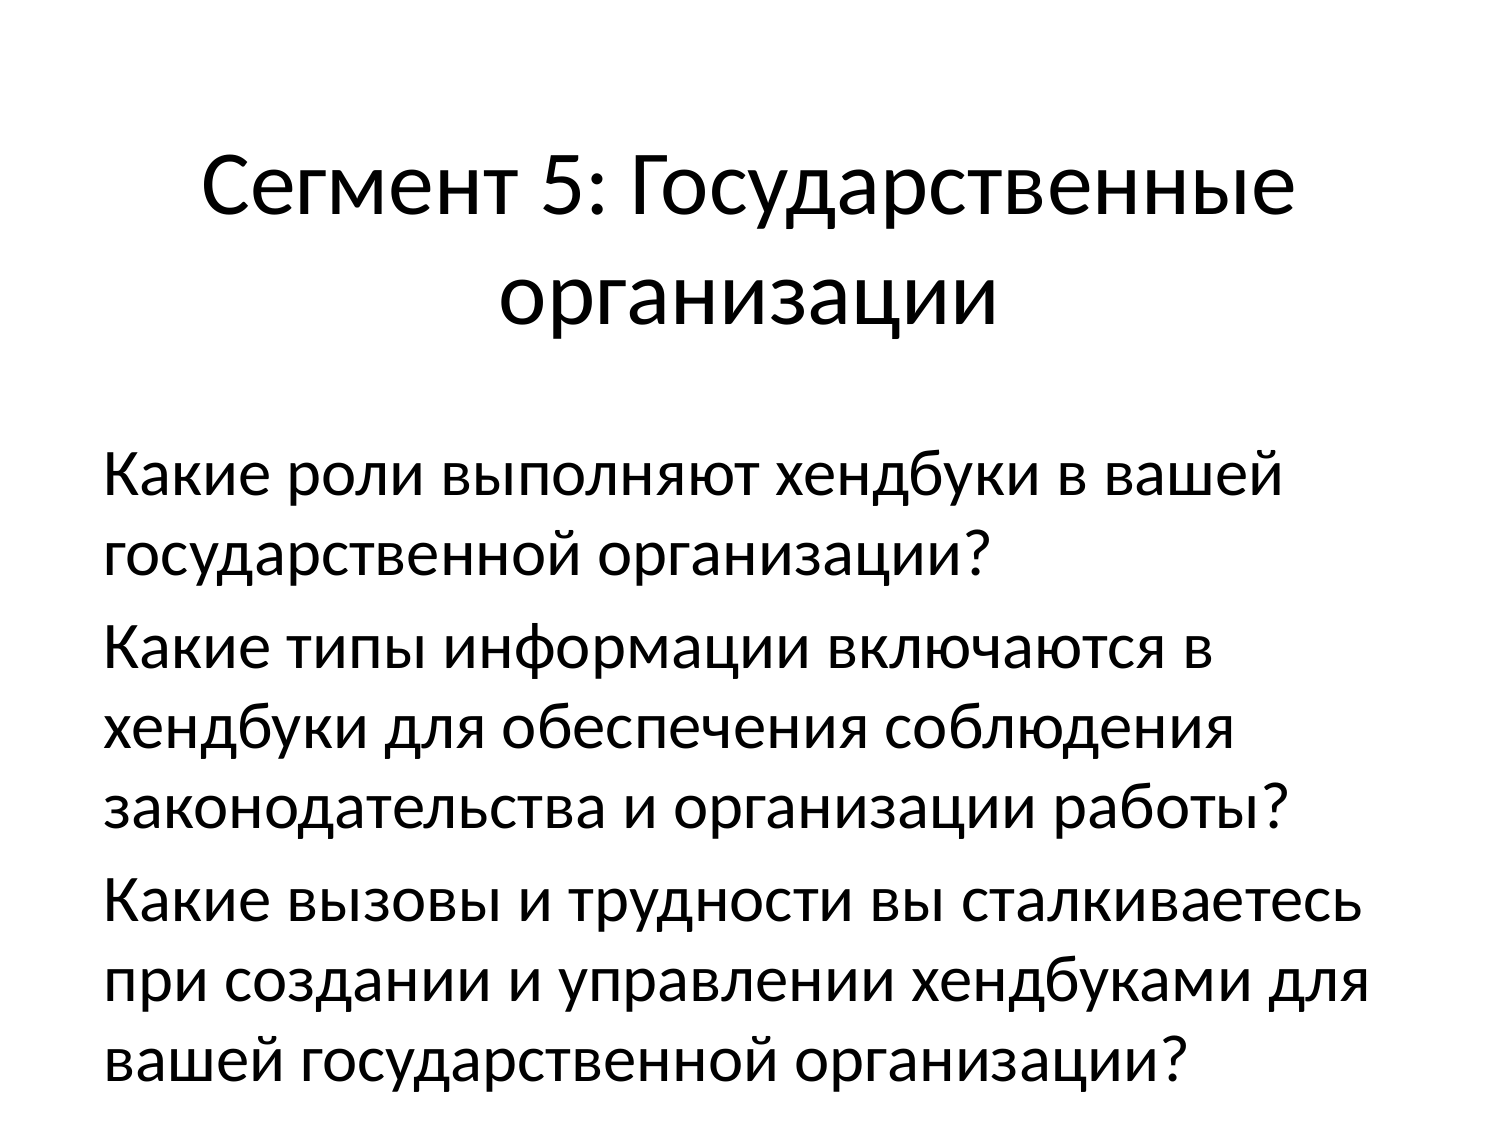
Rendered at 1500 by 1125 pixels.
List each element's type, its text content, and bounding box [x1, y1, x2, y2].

list Какие роли выполняют хендбуки в вашей государственной организации? Какие типы информации включаются в хендбуки для обеспечения соблюдения законодательства и организации работы? Какие вызовы и трудности вы сталкиваетесь при создании и управлении хендбуками для вашей государственной организации? [88, 420, 1439, 849]
title Сегмент 5: Государственные организации [75, 304, 1425, 492]
